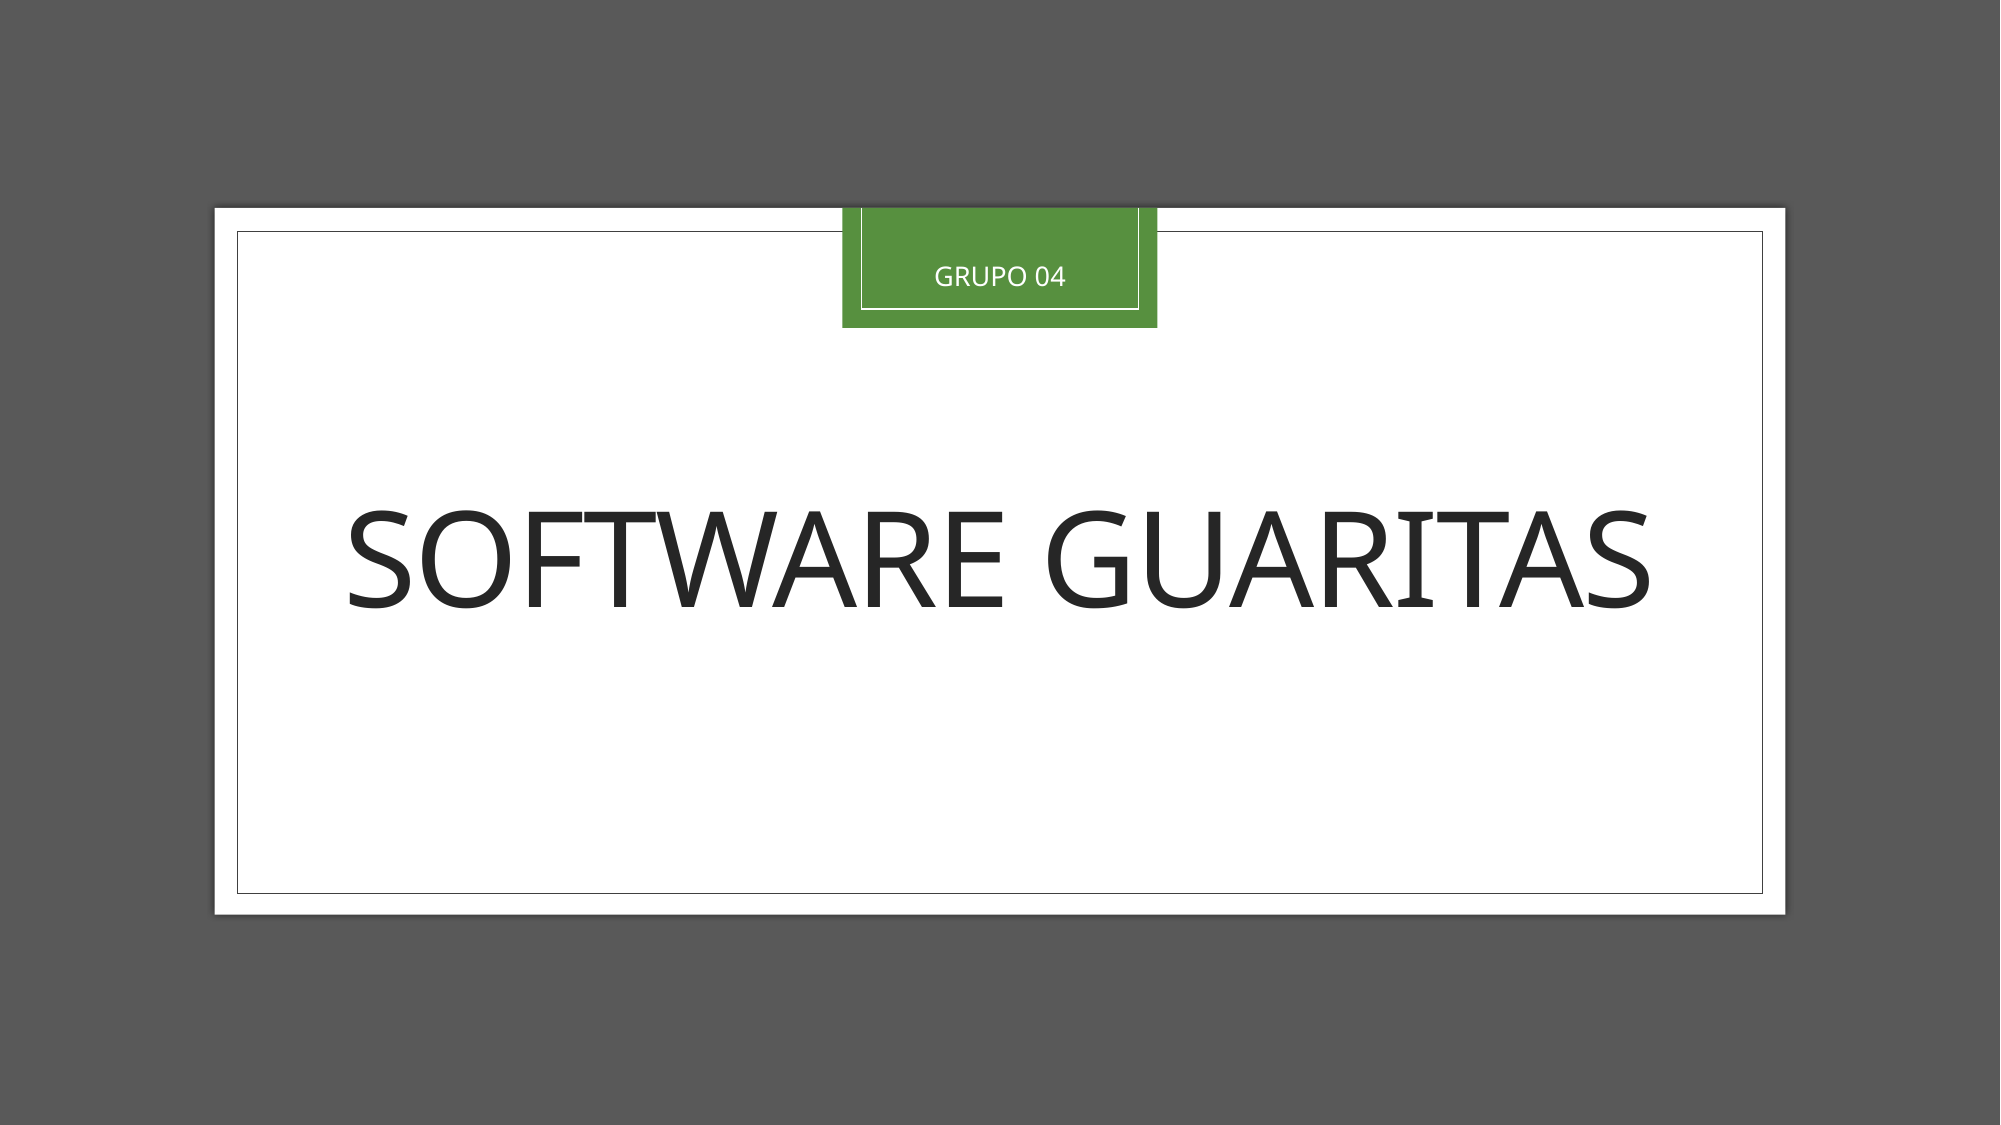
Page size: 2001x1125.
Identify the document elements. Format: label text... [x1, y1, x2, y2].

title SOFTWARE GUARITAS [267, 368, 1733, 769]
slide_number GRUPO 04 [872, 220, 1128, 300]
